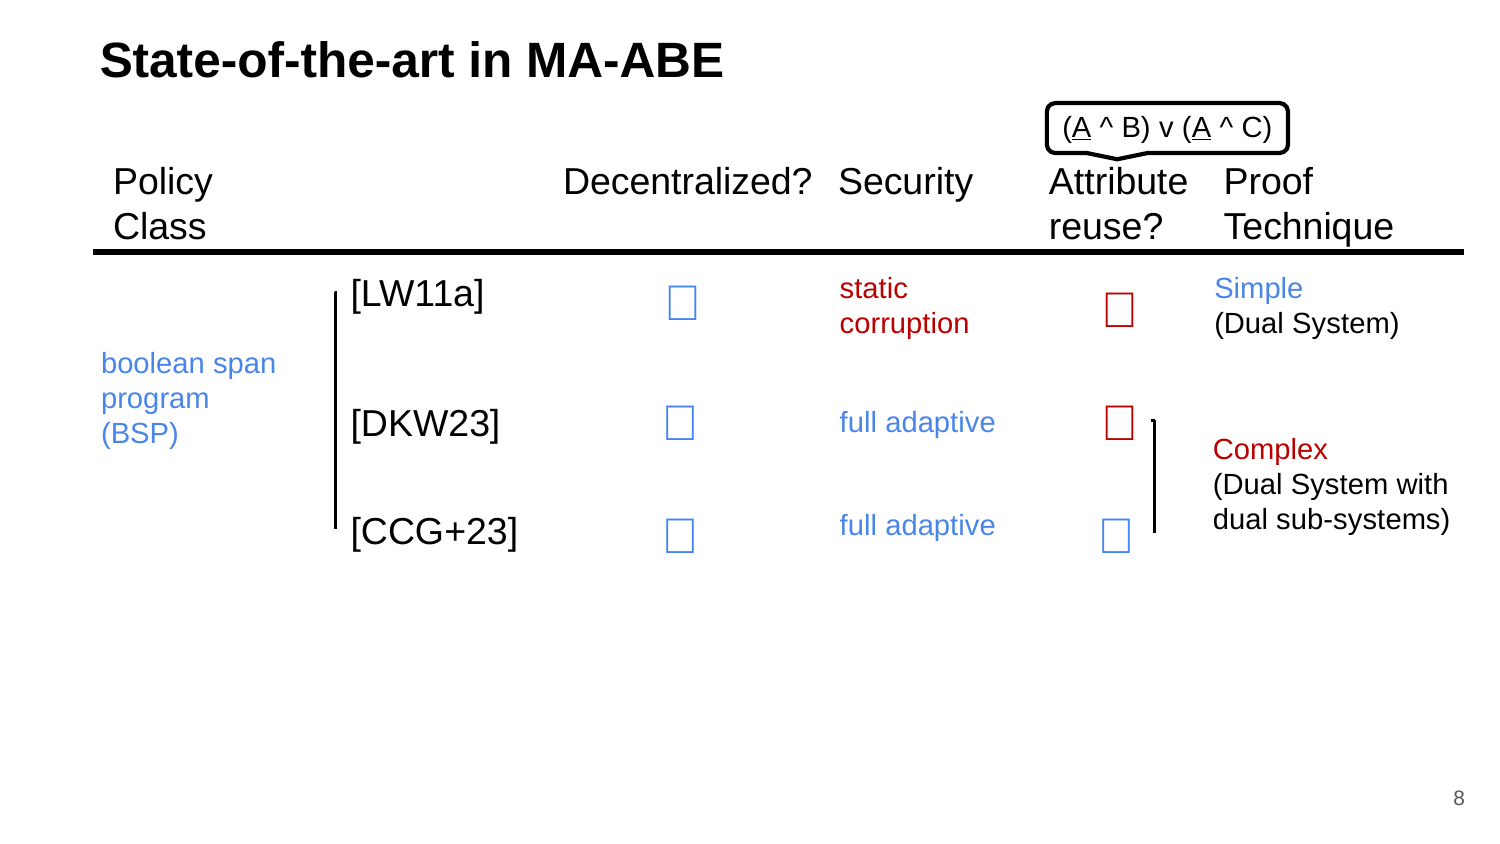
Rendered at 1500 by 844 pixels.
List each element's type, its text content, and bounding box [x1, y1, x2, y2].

text_box (A ^ B) v (A ^ C) [1047, 100, 1288, 151]
title State-of-the-art in MA-ABE [84, 13, 1500, 103]
text_box Policy Class [98, 141, 272, 249]
text_box Security [823, 141, 1033, 217]
text_box full adaptive [824, 491, 1030, 557]
text_box [DKW23] [337, 383, 541, 459]
text_box Proof Technique [1208, 141, 1451, 249]
text_box ✅ [646, 375, 719, 466]
text_box ❌ [1085, 375, 1151, 466]
text_box ✅ [1082, 488, 1155, 579]
slide_number 8 [1389, 764, 1480, 830]
text_box ✅ [646, 488, 719, 579]
text_box Decentralized? [548, 141, 823, 217]
text_box [CCG+23] [335, 491, 541, 567]
text_box static corruption [824, 260, 1034, 355]
text_box [LW11a] [335, 260, 545, 330]
text_box [1044, 105, 1291, 162]
text_box ❌ [1085, 262, 1151, 353]
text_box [1150, 421, 1155, 535]
text_box Simple (Dual System) [1199, 254, 1480, 355]
text_box ✅ [648, 260, 721, 346]
text_box Complex (Dual System with dual sub-systems) [1197, 415, 1479, 551]
text_box full adaptive [824, 388, 1030, 454]
text_box boolean span program (BSP) [86, 329, 308, 465]
text_box Attribute reuse? [1033, 141, 1208, 249]
